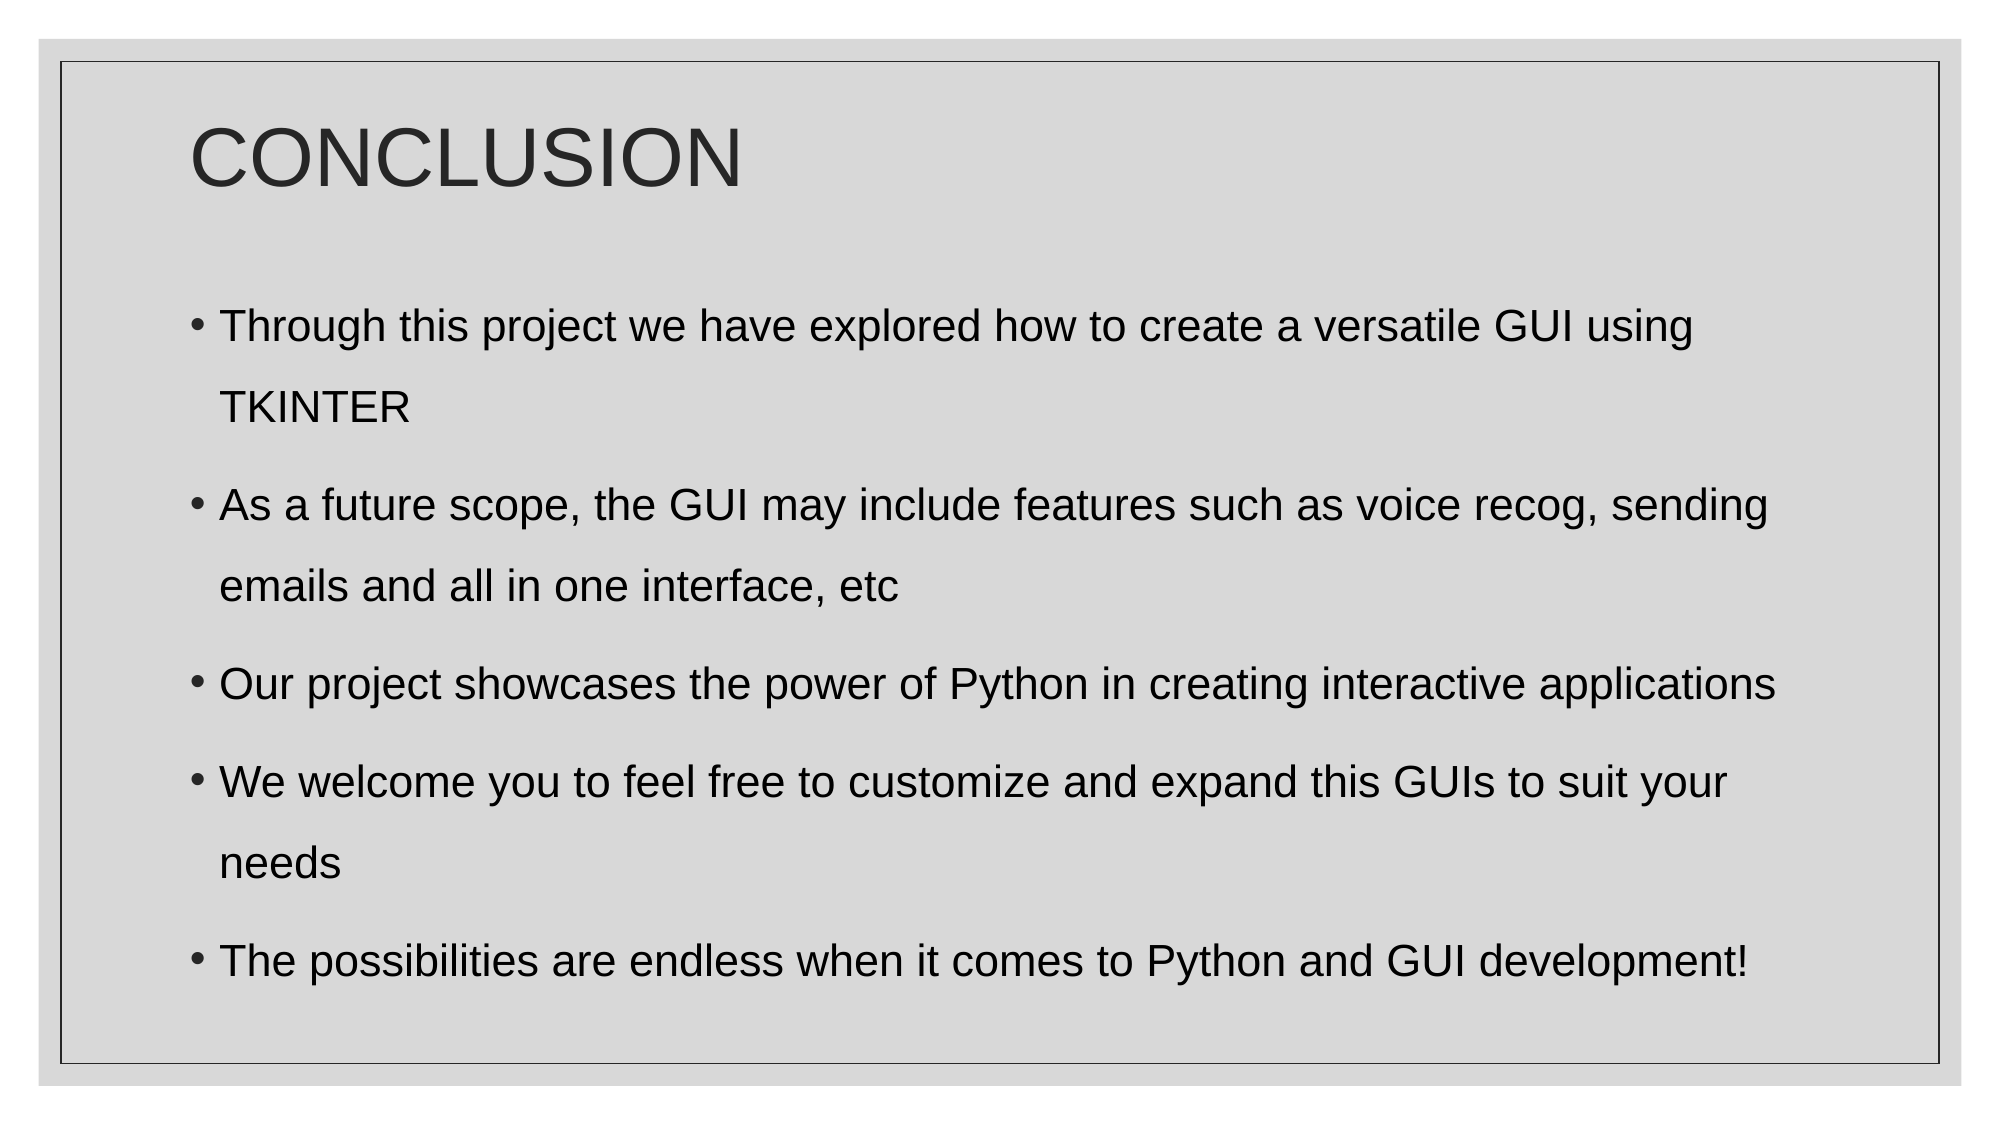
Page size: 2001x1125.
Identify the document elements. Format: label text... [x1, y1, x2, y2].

list Through this project we have explored how to create a versatile GUI using TKINTER As a future scope, the GUI may include features such as voice recog, sending emails and all in one interface, etc Our project showcases the power of Python in creating interactive applications We welcome you to feel free to customize and expand this GUIs to suit your needs The possibilities are endless when it comes to Python and GUI development! [174, 231, 1825, 1024]
title CONCLUSION [174, 72, 1825, 231]
